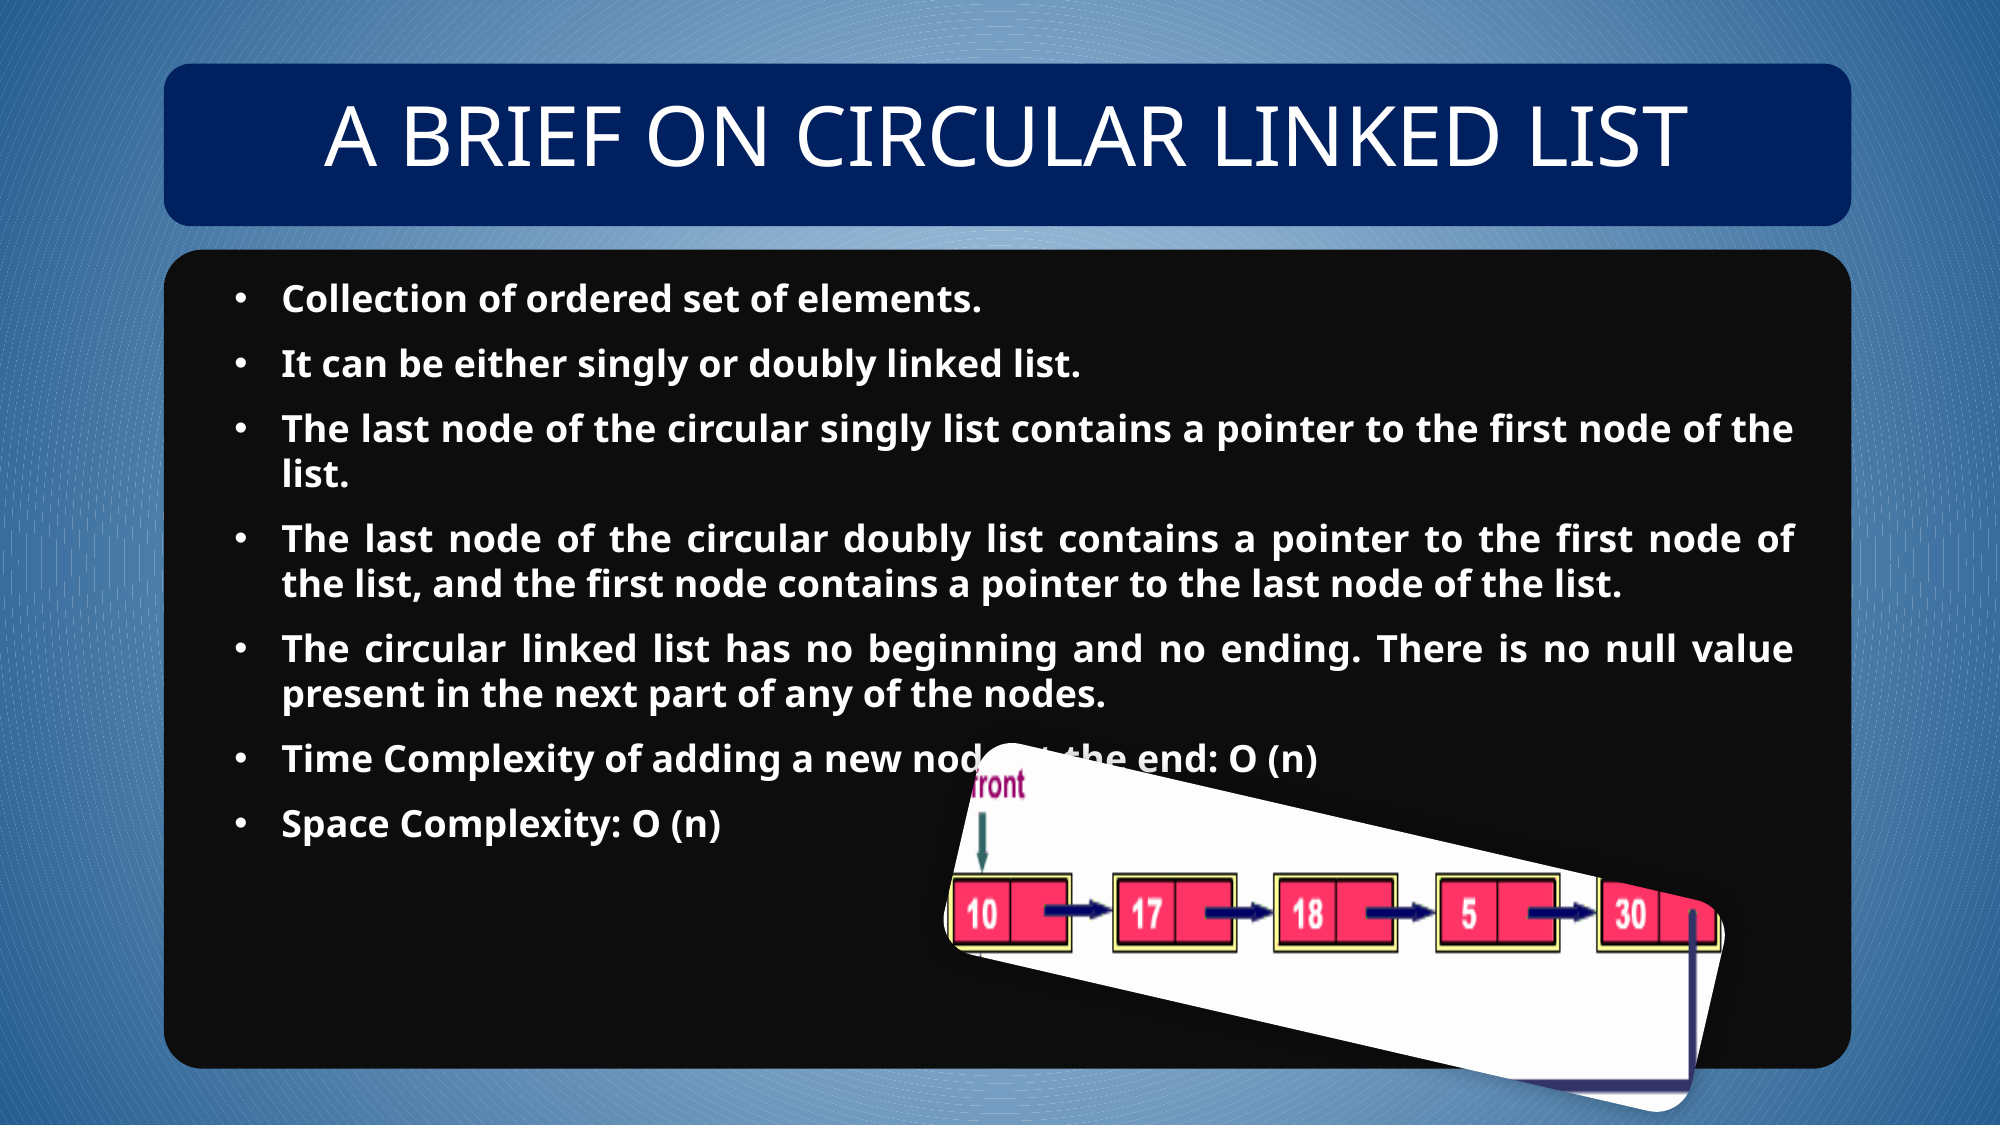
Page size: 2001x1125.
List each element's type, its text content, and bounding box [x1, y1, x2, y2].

text_box [162, 62, 1853, 228]
text_box Collection of ordered set of elements. It can be either singly or doubly linked list. The last node of the circular singly list contains a pointer to the first node of the list. The last node of the circular doubly list contains a pointer to the first node of the list, and the first node contains a pointer to the last node of the list. The circular linked list has no beginning and no ending. There is no null value present in the next part of any of the nodes. Time Complexity of adding a new node at the end: O (n) Space Complexity: O (n) [219, 267, 1812, 853]
text_box [162, 248, 1853, 1070]
text_box A BRIEF ON CIRCULAR LINKED LIST [203, 58, 1811, 221]
picture [943, 742, 1725, 1112]
